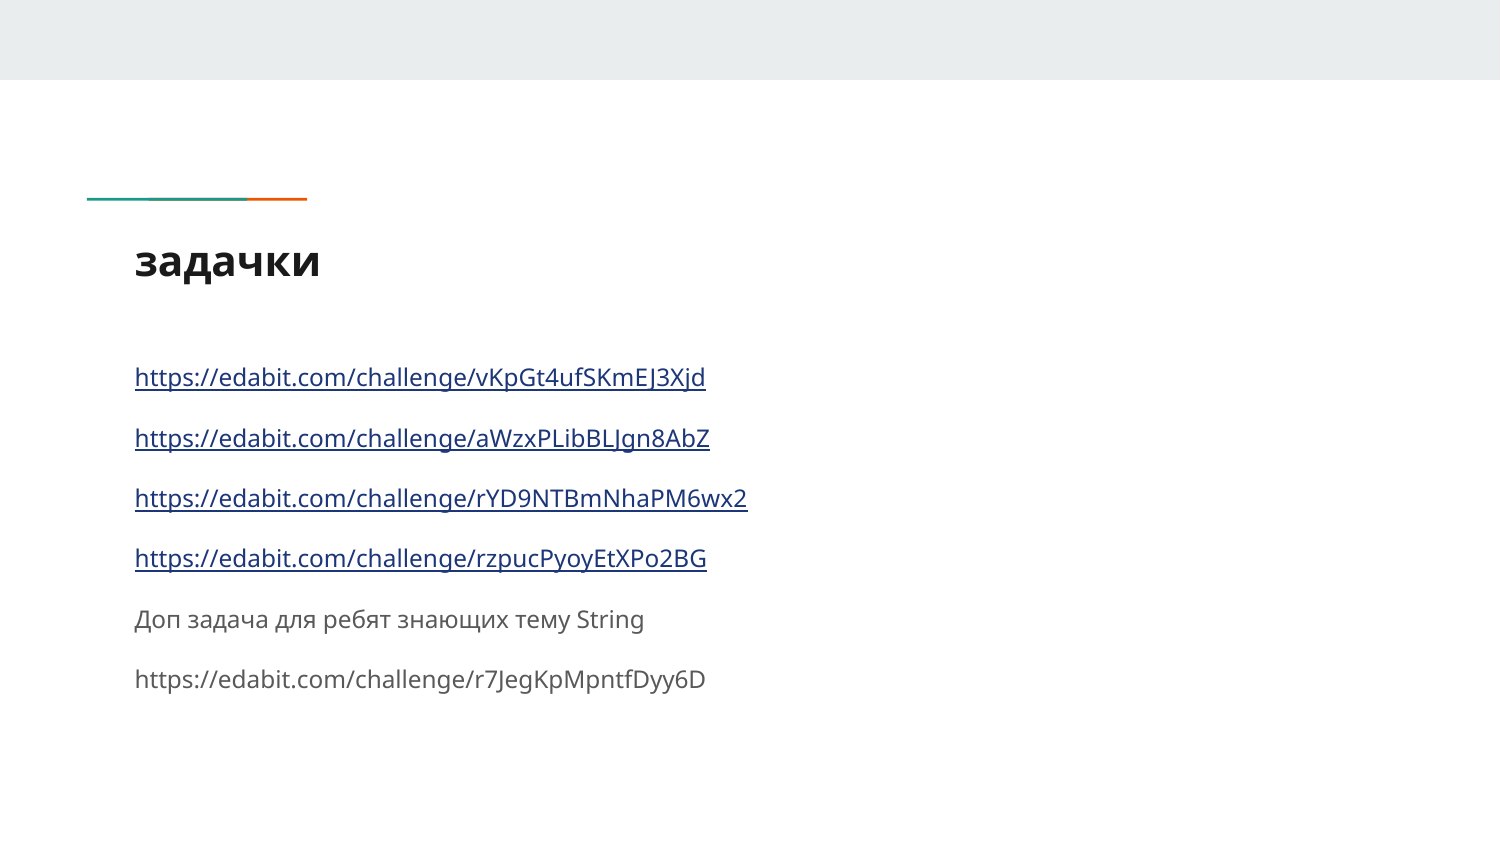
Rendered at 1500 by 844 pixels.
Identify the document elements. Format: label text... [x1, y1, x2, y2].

title задачки [119, 216, 1381, 305]
list https://edabit.com/challenge/vKpGt4ufSKmEJ3Xjd https://edabit.com/challenge/aWzxPLibBLJgn8AbZ https://edabit.com/challenge/rYD9NTBmNhaPM6wx2 https://edabit.com/challenge/rzpucPyoyEtXPo2BG Доп задача для ребят знающих тему String https://edabit.com/challenge/r7JegKpMpntfDyy6D [119, 341, 1381, 712]
